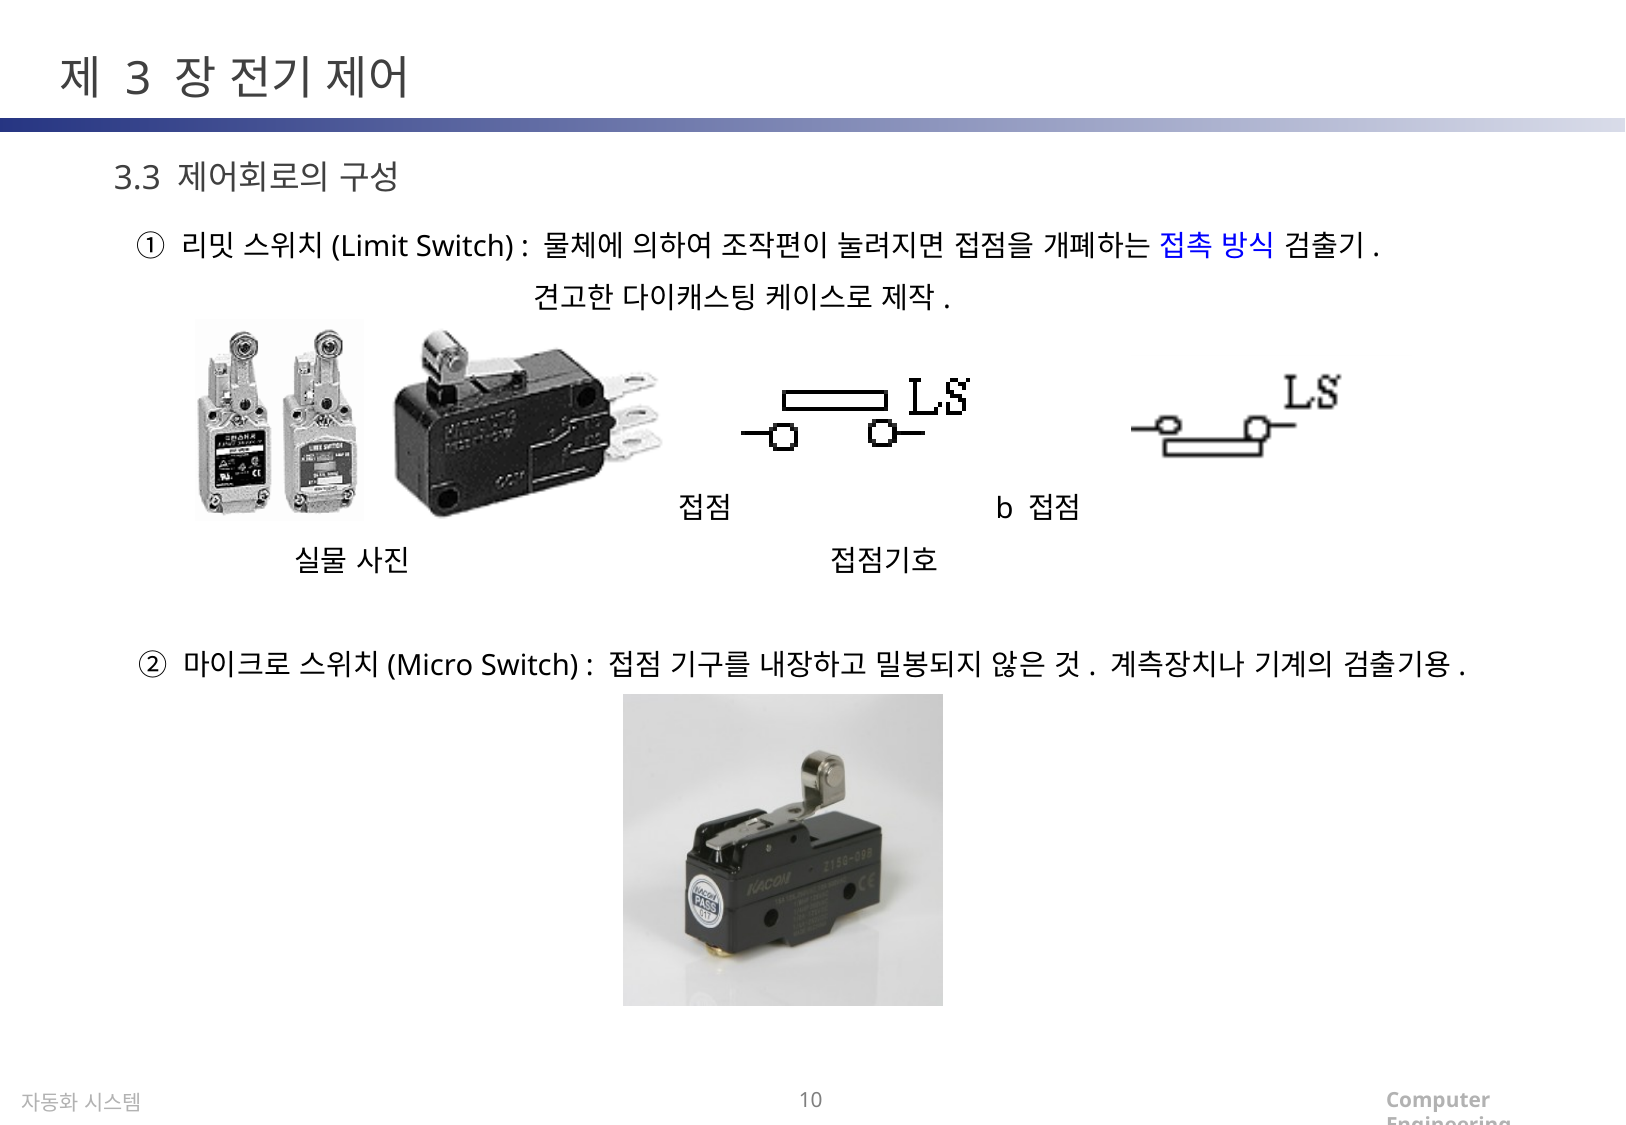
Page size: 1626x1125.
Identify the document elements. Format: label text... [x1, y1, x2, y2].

picture [380, 324, 672, 522]
picture [741, 354, 1049, 457]
text_box 제 3 장 전기 제어 [44, 39, 1522, 120]
picture [623, 694, 943, 1006]
picture [194, 319, 364, 521]
text_box 3.3 제어회로의 구성 [99, 148, 416, 204]
text_box ① 리밋 스위치(Limit Switch) : 물체에 의하여 조작편이 눌려지면 접점을 개폐하는 접촉 방식 검출기. 견고한 다이캐스팅 케이스로 제작. a 접점 b 접점 실물 사진 접점기호 ② 마이크로 스위치(Micro Switch) : 접점 기구를 내장하고 밀봉되지 않은 것. 계측장치나 기계의 검출기용. [115, 202, 1575, 689]
picture [1131, 354, 1413, 462]
